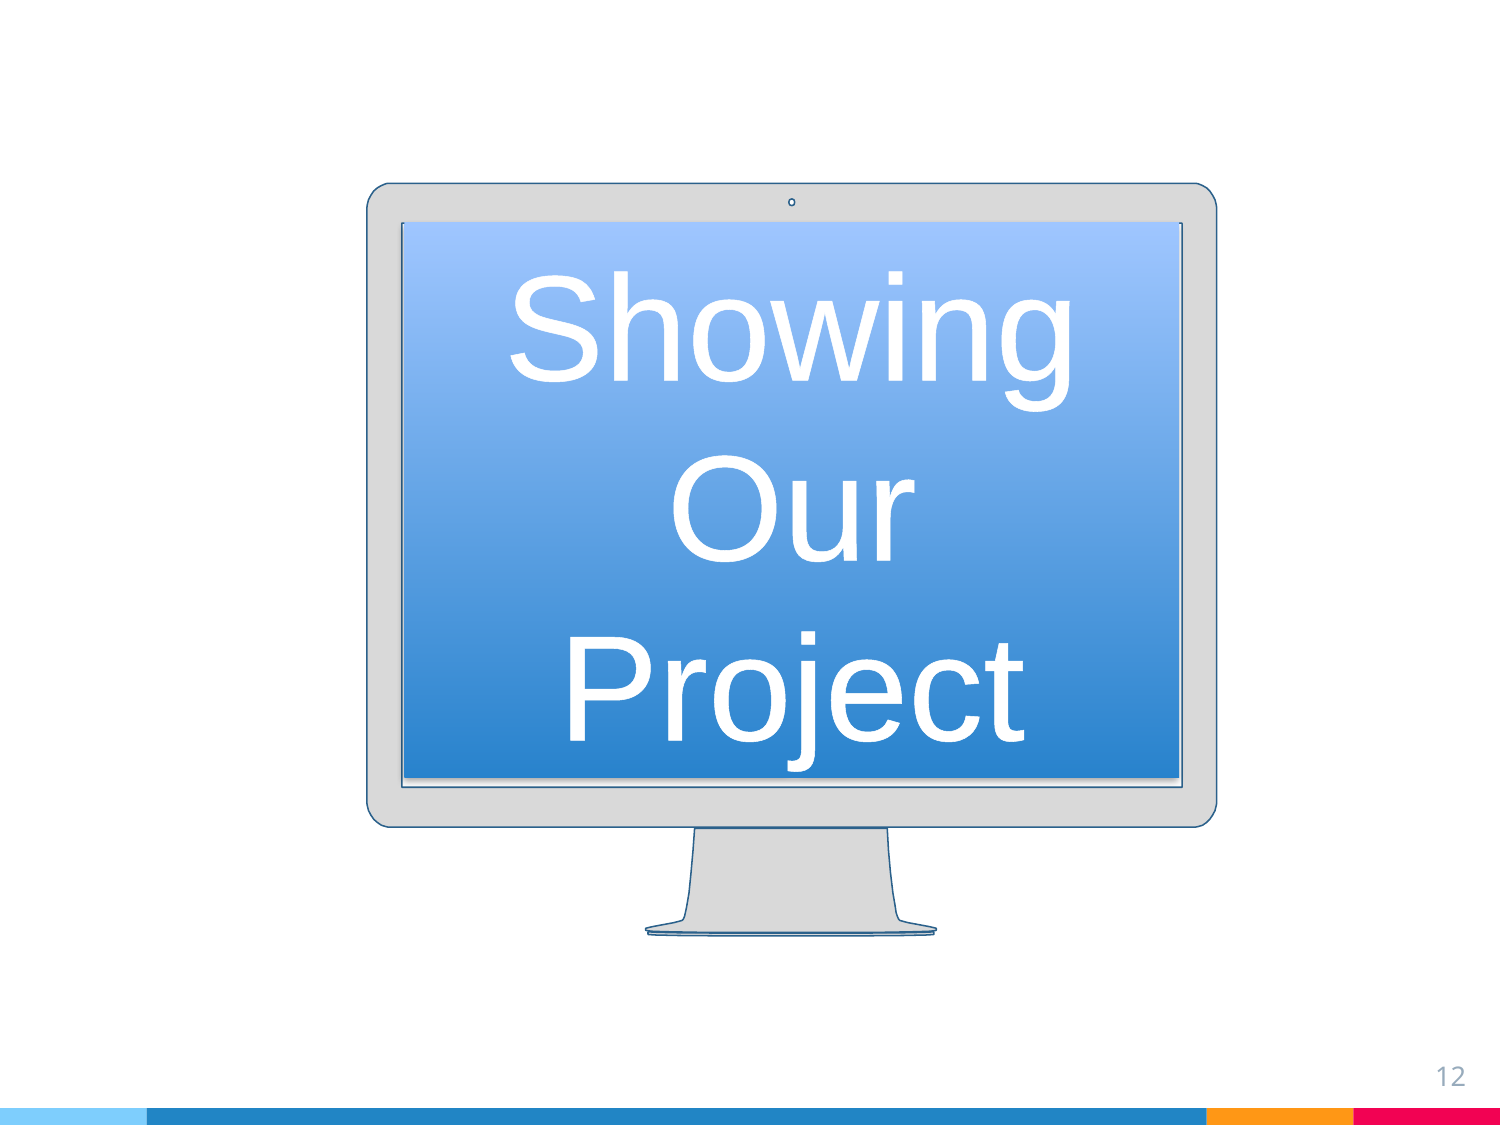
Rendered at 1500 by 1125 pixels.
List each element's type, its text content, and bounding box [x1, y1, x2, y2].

slide_number 12 [1391, 1043, 1482, 1113]
text_box [366, 183, 1217, 936]
text_box Showing Our Project [404, 222, 1180, 778]
